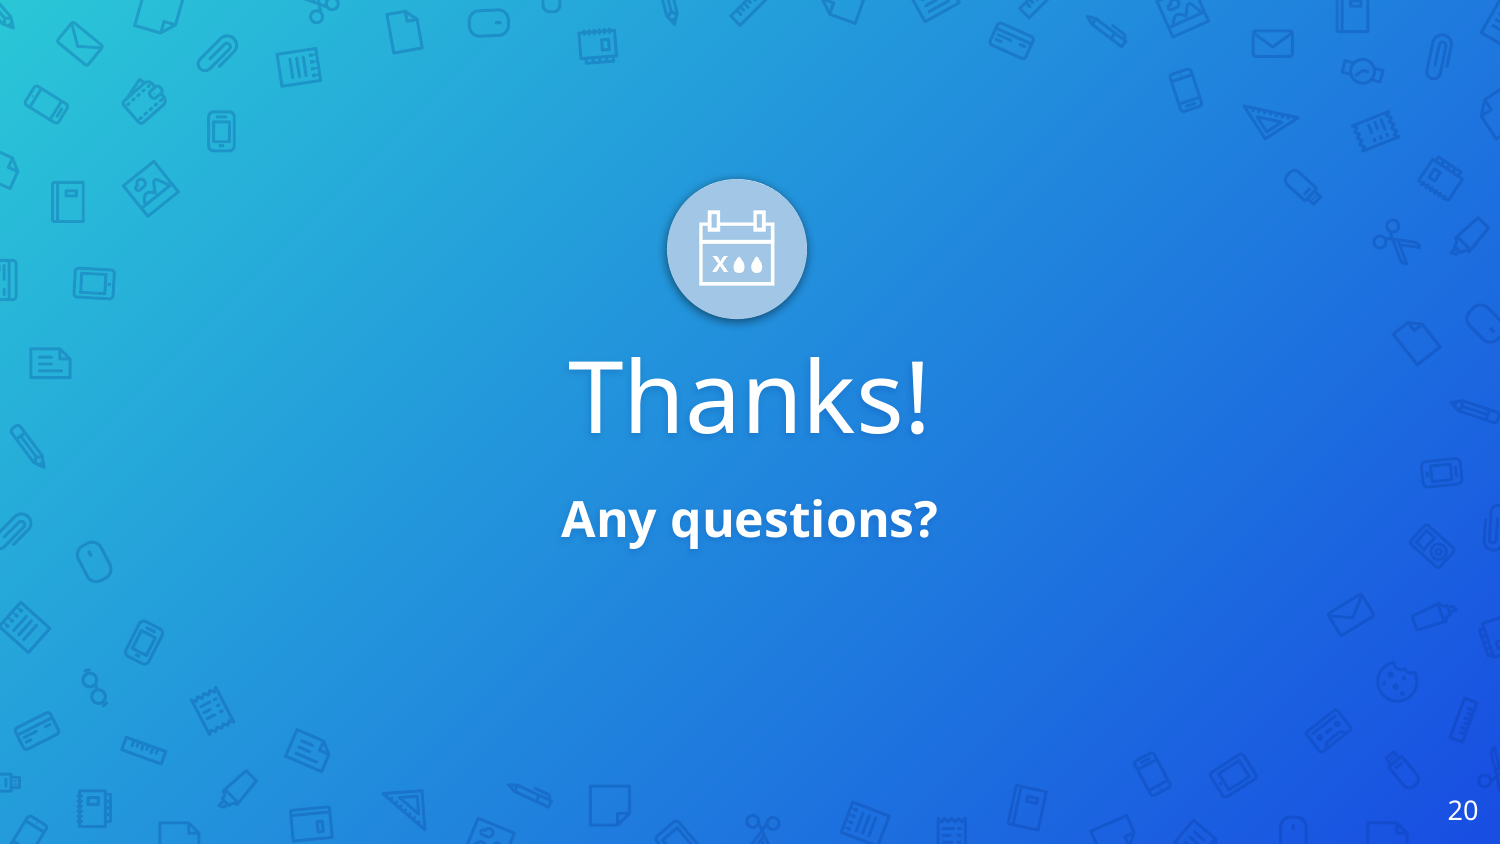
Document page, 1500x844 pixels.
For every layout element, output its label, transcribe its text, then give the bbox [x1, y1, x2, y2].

title Thanks! [209, 353, 1291, 469]
picture [666, 178, 808, 320]
slide_number 20 [1403, 779, 1494, 844]
subtitle Any questions? [209, 472, 1291, 741]
